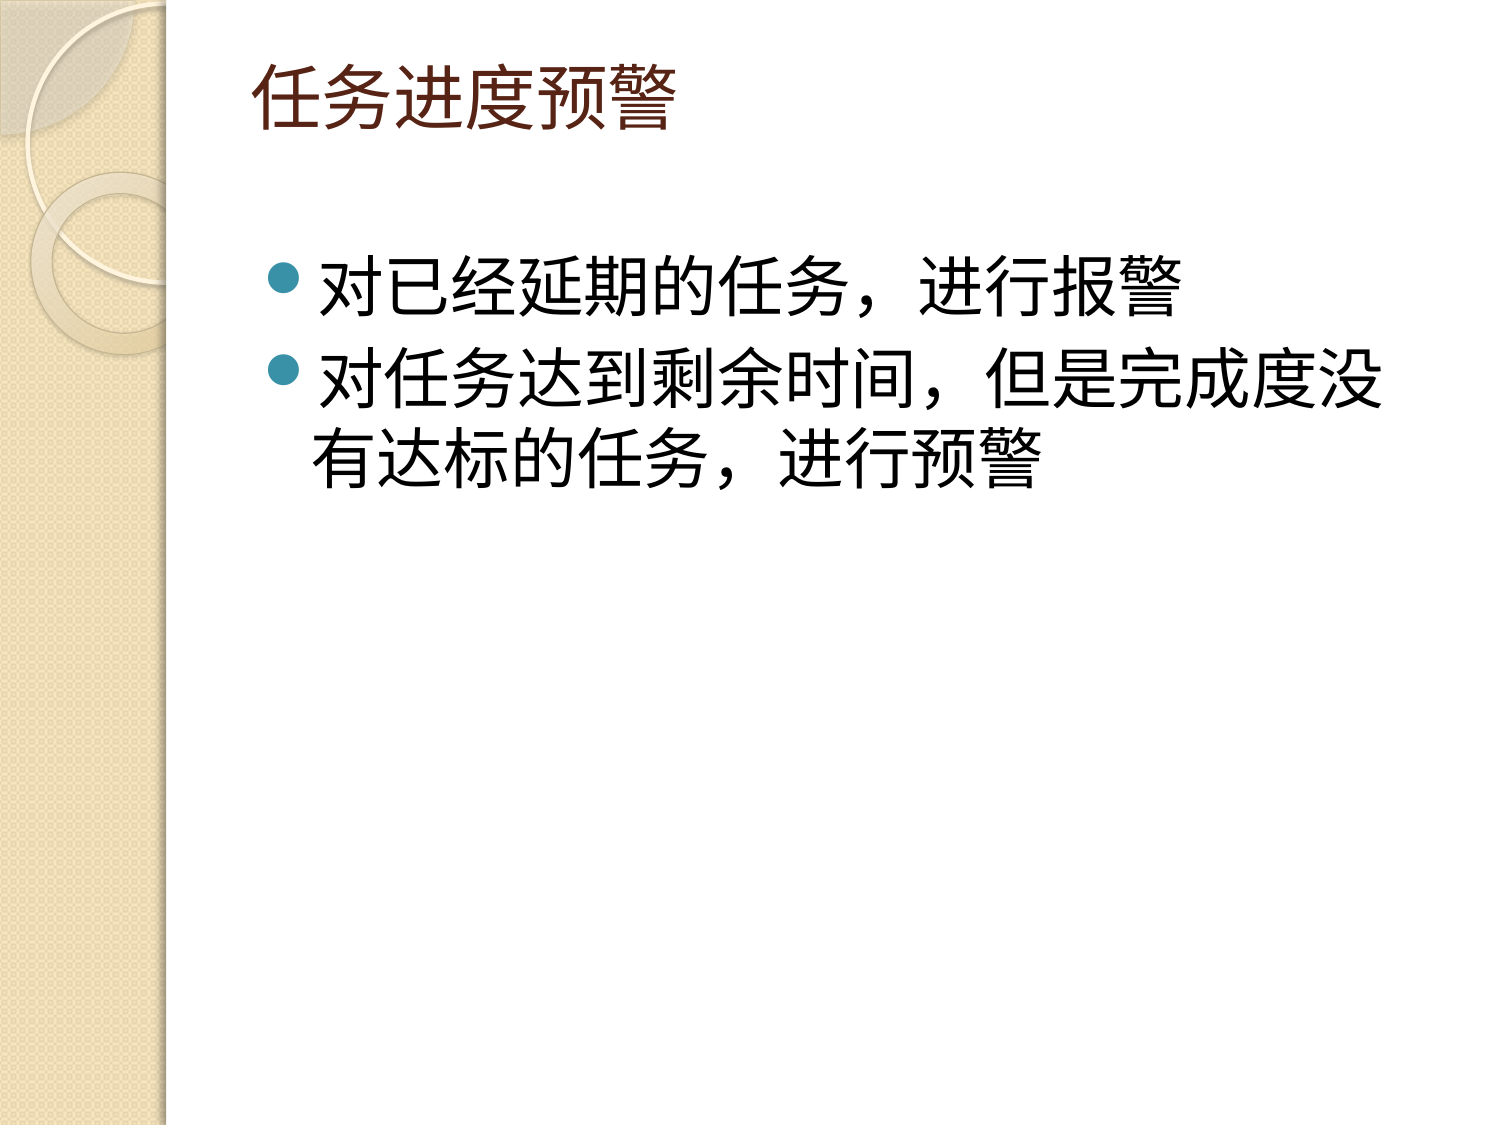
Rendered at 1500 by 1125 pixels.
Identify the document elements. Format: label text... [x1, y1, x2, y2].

title 任务进度预警 [235, 45, 1466, 233]
list 对已经延期的任务，进行报警 对任务达到剩余时间，但是完成度没有达标的任务，进行预警 [235, 237, 1466, 1025]
